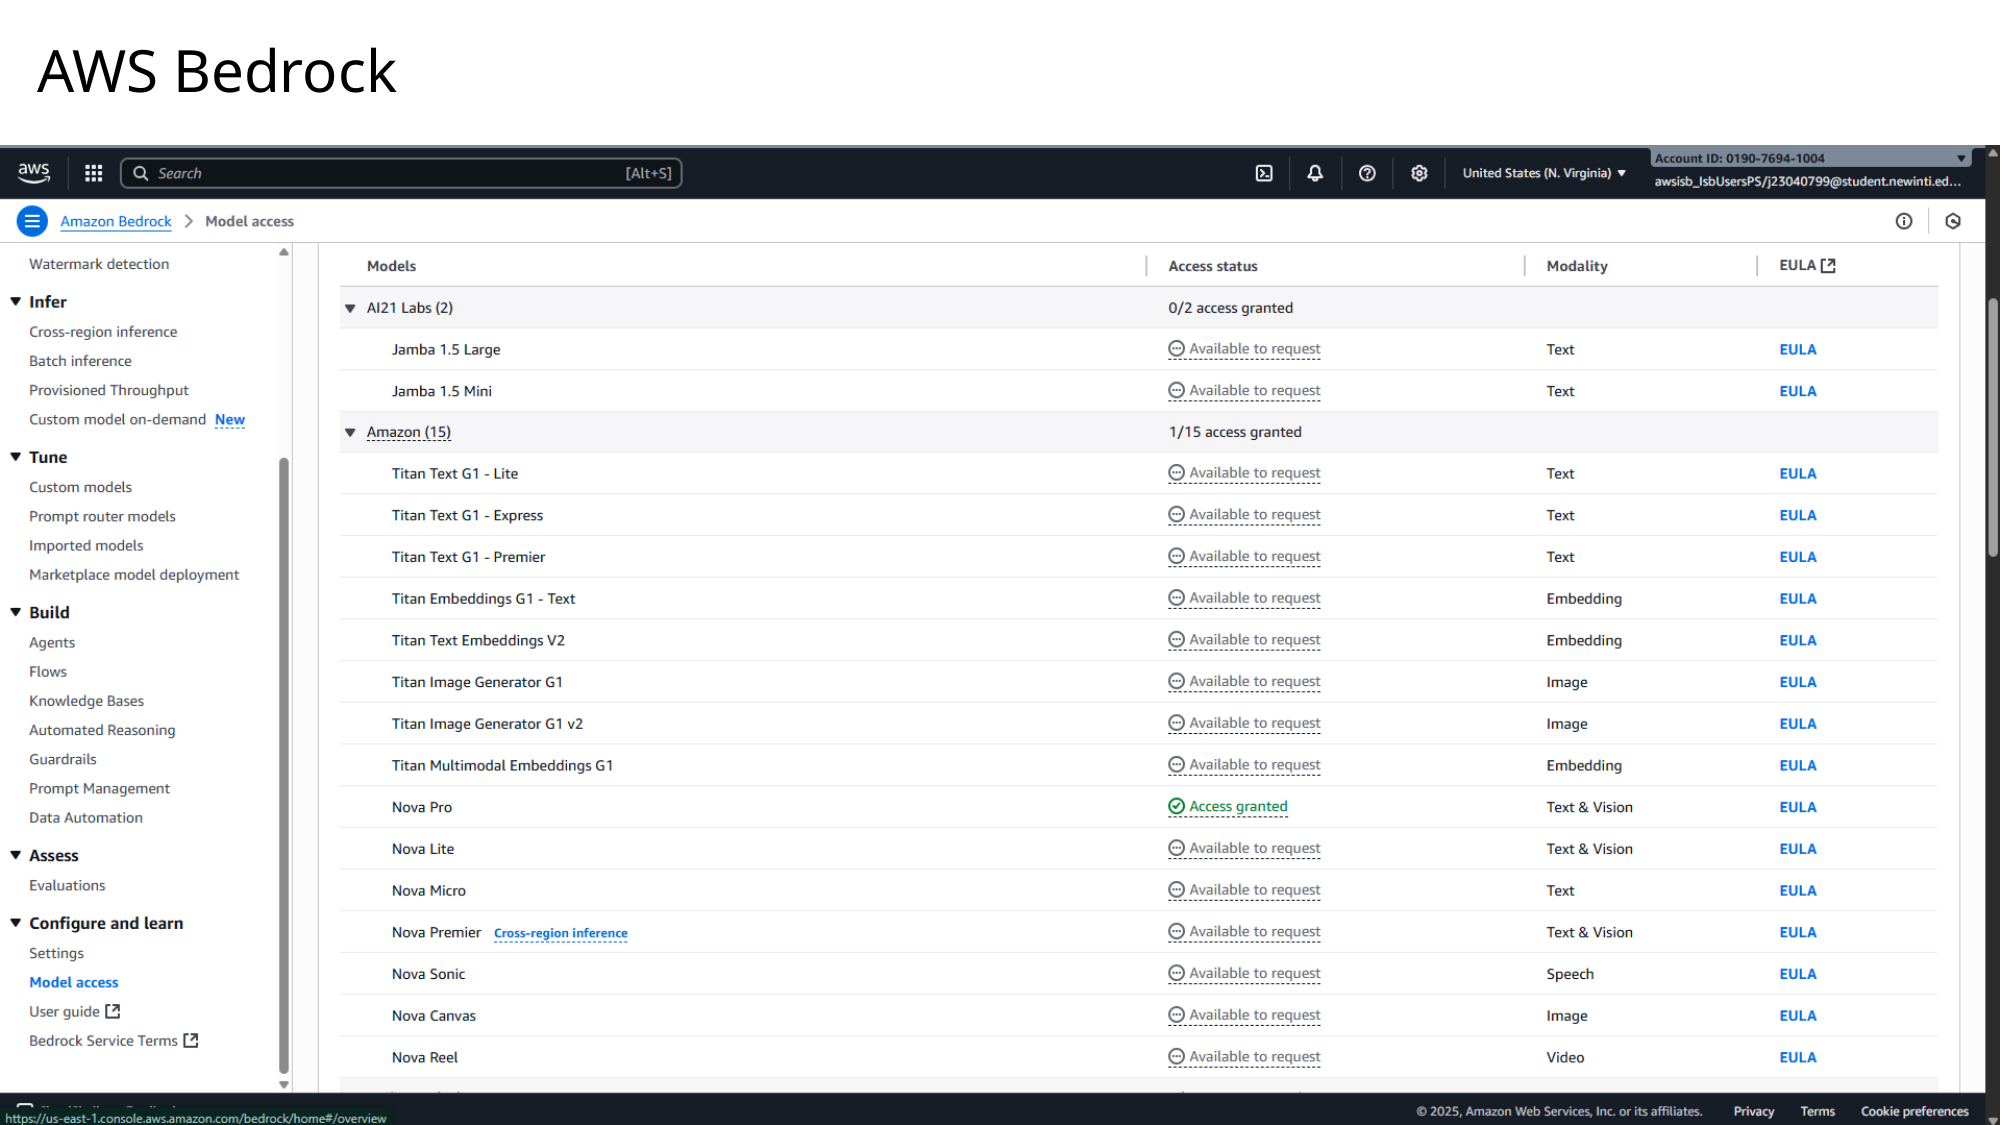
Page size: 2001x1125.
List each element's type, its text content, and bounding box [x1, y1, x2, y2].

picture [0, 144, 2000, 1125]
text_box AWS Bedrock [22, 27, 545, 112]
